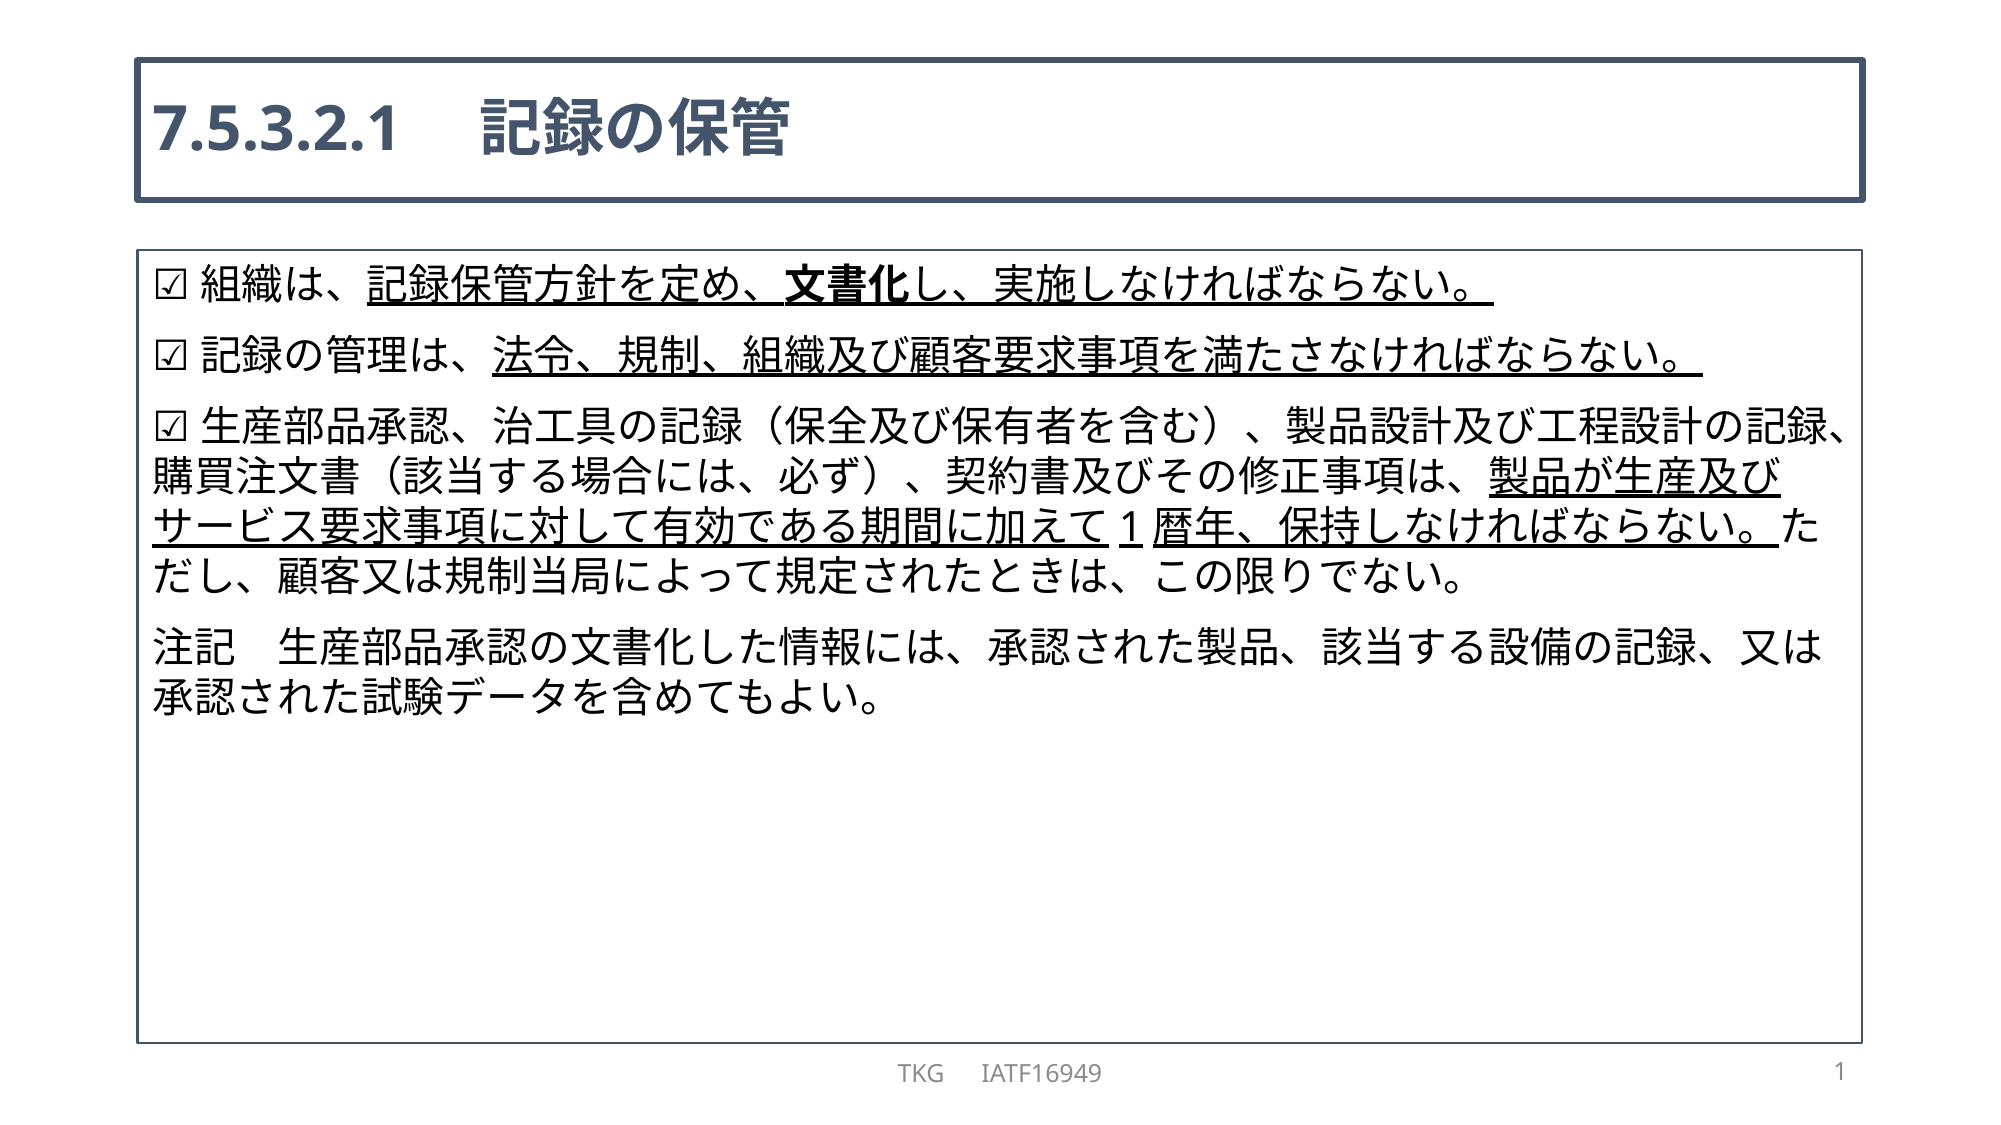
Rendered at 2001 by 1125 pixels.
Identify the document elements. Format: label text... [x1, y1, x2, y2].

slide_number 1 [1412, 1043, 1863, 1103]
title 7.5.3.2.1 記録の保管 [137, 59, 1863, 200]
list ☑組織は、記録保管方針を定め、文書化し、実施しなければならない。 ☑記録の管理は、法令、規制、組織及び顧客要求事項を満たさなければならない。 ☑生産部品承認、治工具の記録（保全及び保有者を含む）、製品設計及び工程設計の記録、購買注文書（該当する場合には、必ず）、契約書及びその修正事項は、製品が生産及びサービス要求事項に対して有効である期間に加えて1暦年、保持しなければならない。ただし、顧客又は規制当局によって規定されたときは、この限りでない。 注記 生産部品承認の文書化した情報には、承認された製品、該当する設備の記録、又は承認された試験データを含めてもよい。 [137, 249, 1863, 1043]
footer TKG IATF16949 [662, 1043, 1338, 1103]
